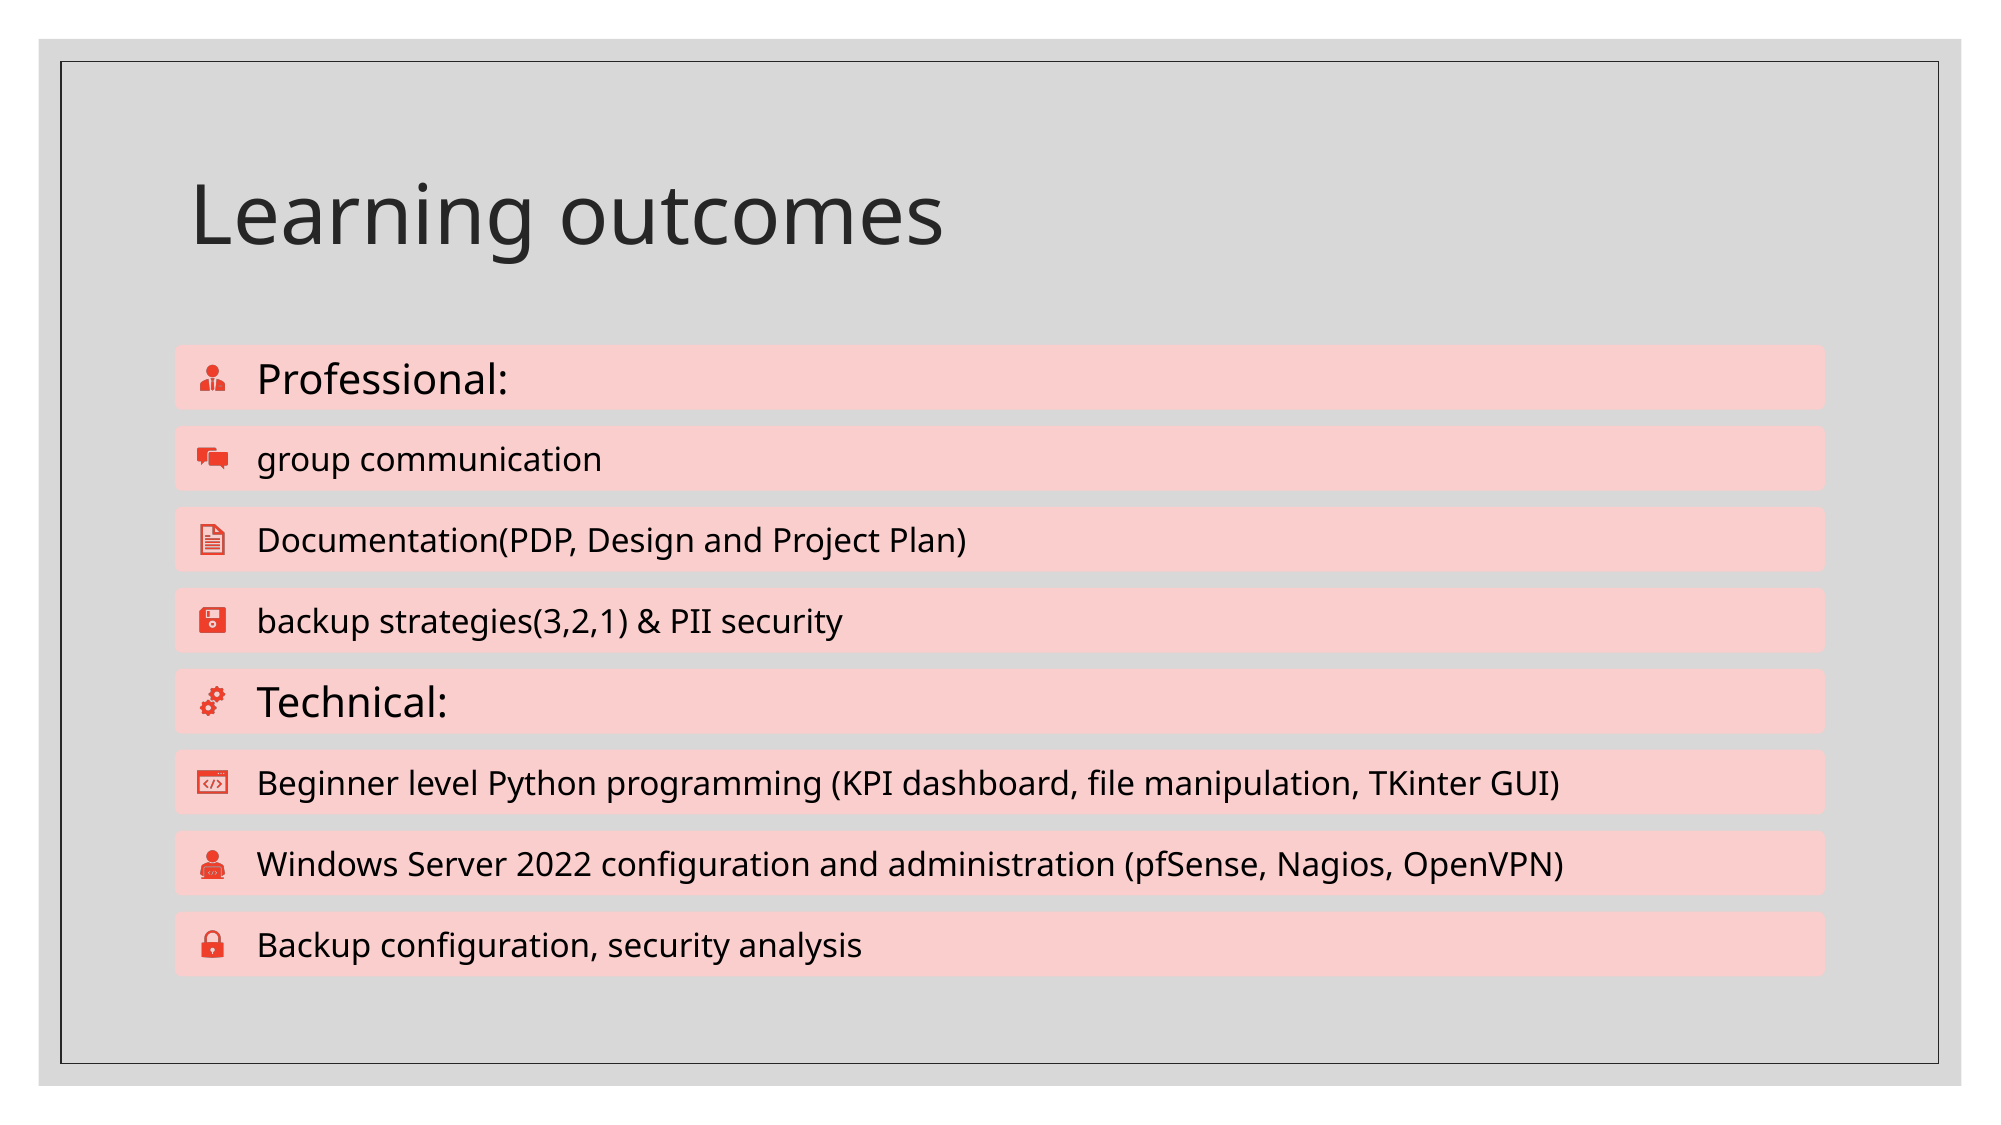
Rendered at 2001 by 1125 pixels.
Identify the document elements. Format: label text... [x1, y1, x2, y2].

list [174, 344, 1825, 977]
title Learning outcomes [174, 105, 1825, 331]
